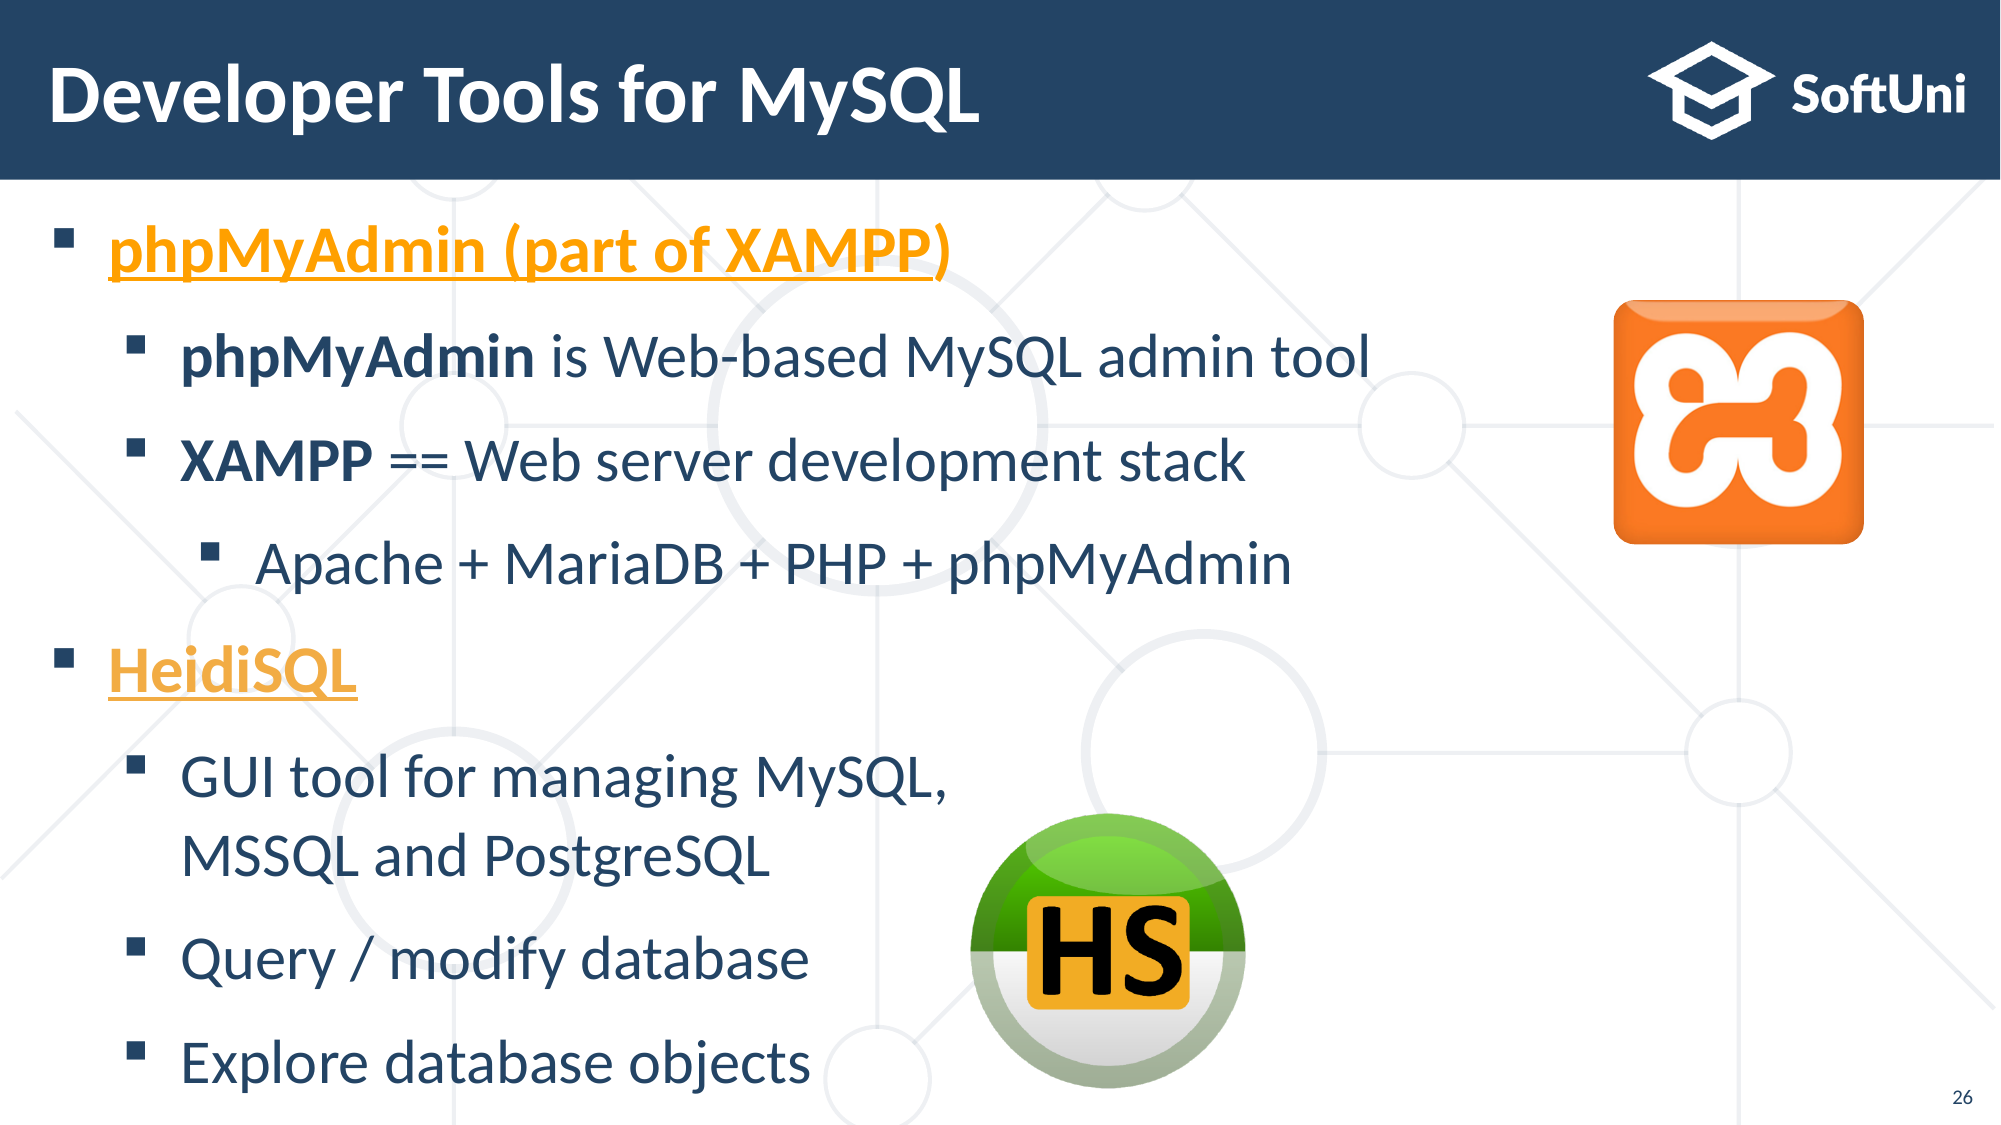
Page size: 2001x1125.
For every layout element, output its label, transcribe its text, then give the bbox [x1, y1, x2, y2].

title Developer Tools for MySQL [31, 16, 1625, 162]
picture [1613, 299, 1865, 545]
text_box 26 [1927, 1067, 1989, 1117]
picture [970, 813, 1247, 1090]
list phpMyAdmin (part of XAMPP) phpMyAdmin is Web-based MySQL admin tool XAMPP == Web server development stack Apache + MariaDB + PHP + phpMyAdmin HeidiSQL GUI tool for managing MySQL, MSSQL and PostgreSQL Query / modify database Explore database objects [31, 196, 1970, 1104]
